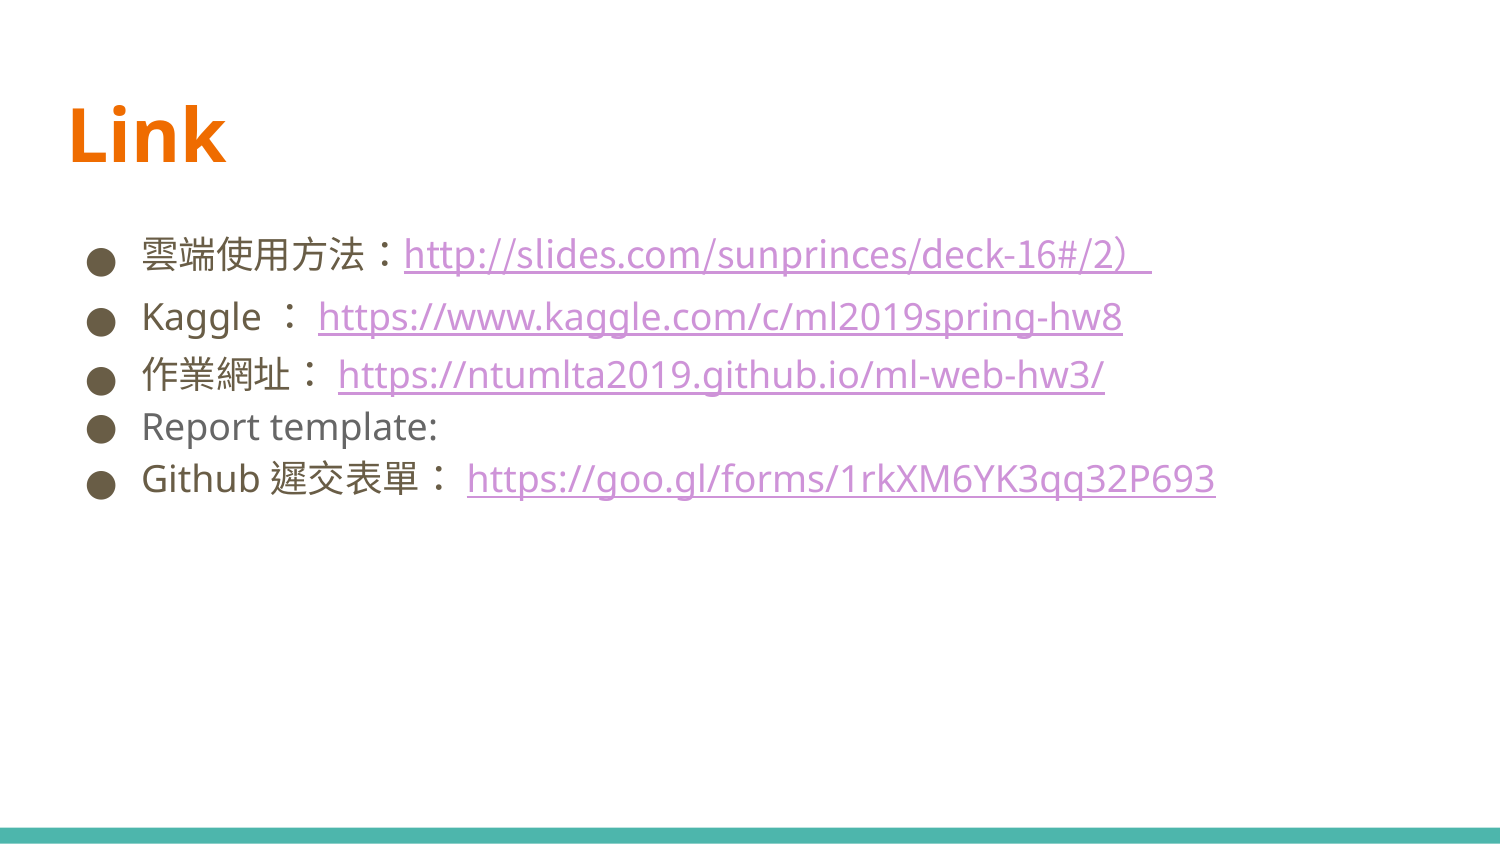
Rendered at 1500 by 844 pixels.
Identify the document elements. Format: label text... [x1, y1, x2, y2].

title Link [51, 72, 1449, 189]
list 雲端使用方法：http://slides.com/sunprinces/deck-16#/2） Kaggle：https://www.kaggle.com/c/ml2019spring-hw8 作業網址：https://ntumlta2019.github.io/ml-web-hw3/ Report template: Github遲交表單：https://goo.gl/forms/1rkXM6YK3qq32P693 [51, 207, 1449, 750]
